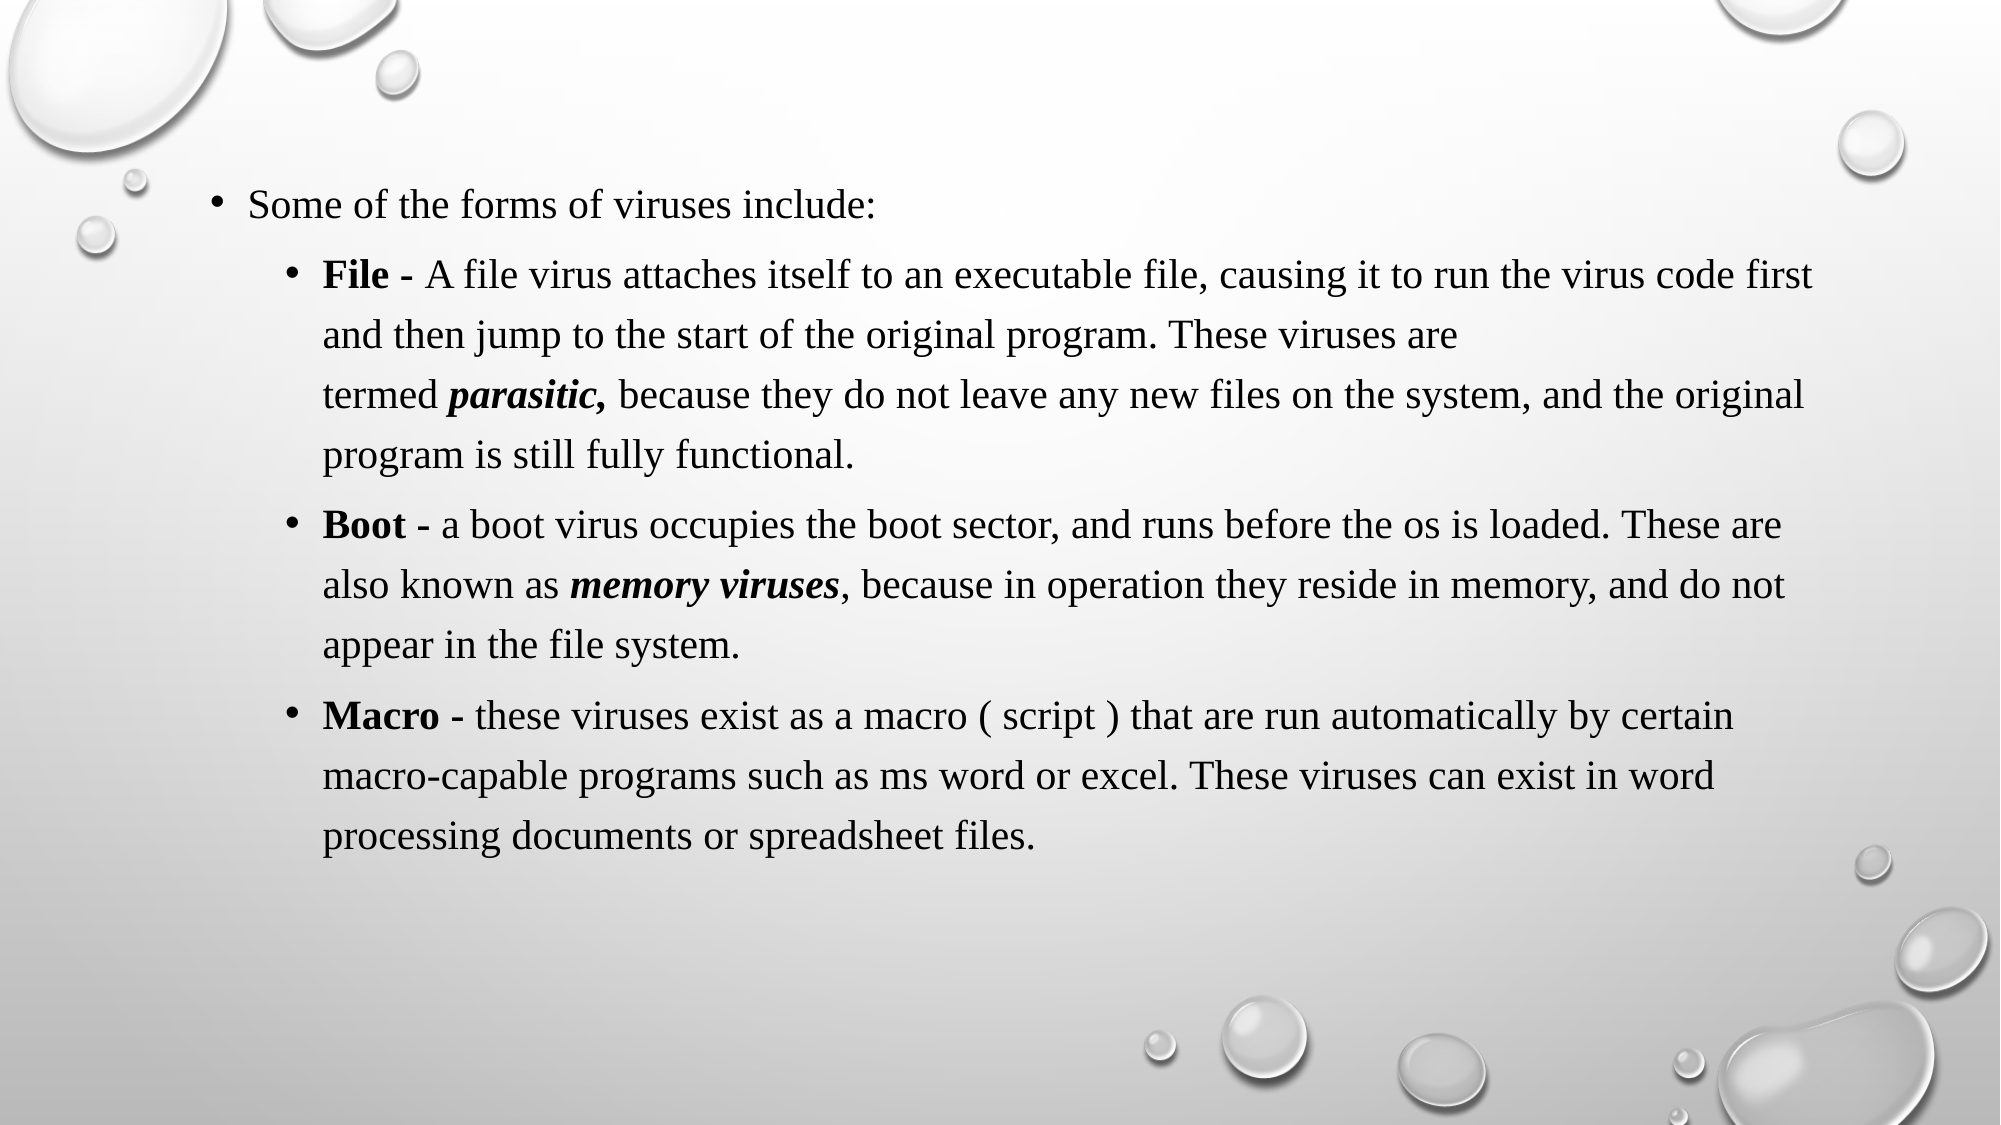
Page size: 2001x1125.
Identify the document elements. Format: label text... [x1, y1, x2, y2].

picture [0, 0, 2000, 1125]
list Some of the forms of viruses include: File - A file virus attaches itself to an executable file, causing it to run the virus code first and then jump to the start of the original program. These viruses are termed parasitic, because they do not leave any new files on the system, and the original program is still fully functional. Boot - a boot virus occupies the boot sector, and runs before the os is loaded. These are also known as memory viruses, because in operation they reside in memory, and do not appear in the file system. Macro - these viruses exist as a macro ( script ) that are run automatically by certain macro-capable programs such as ms word or excel. These viruses can exist in word processing documents or spreadsheet files. [195, 158, 1850, 950]
